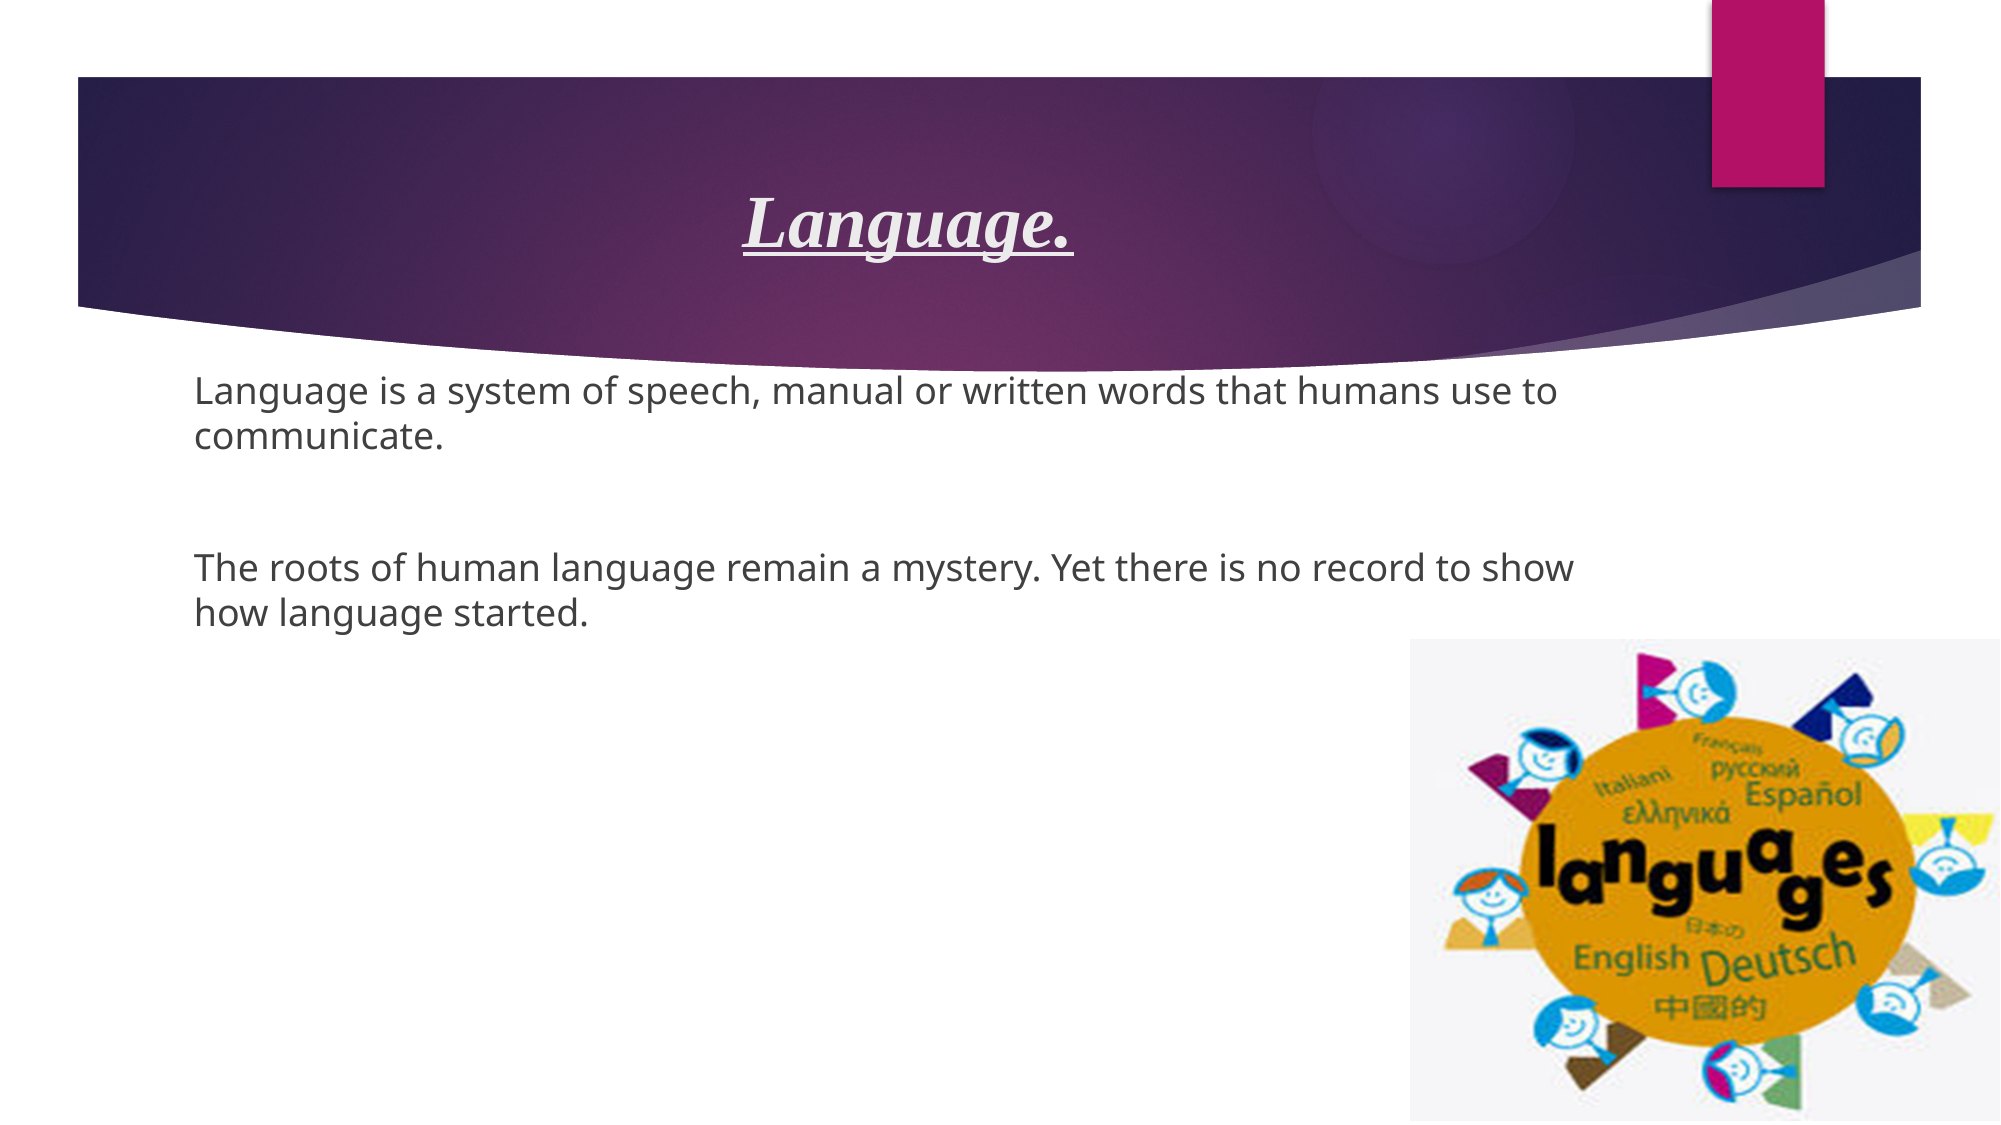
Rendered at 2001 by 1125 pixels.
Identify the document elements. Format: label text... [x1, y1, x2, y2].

picture [1410, 639, 2000, 1121]
title Language. [189, 159, 1627, 276]
list Language is a system of speech, manual or written words that humans use to communicate. The roots of human language remain a mystery. Yet there is no record to show how language started. [178, 359, 1627, 920]
